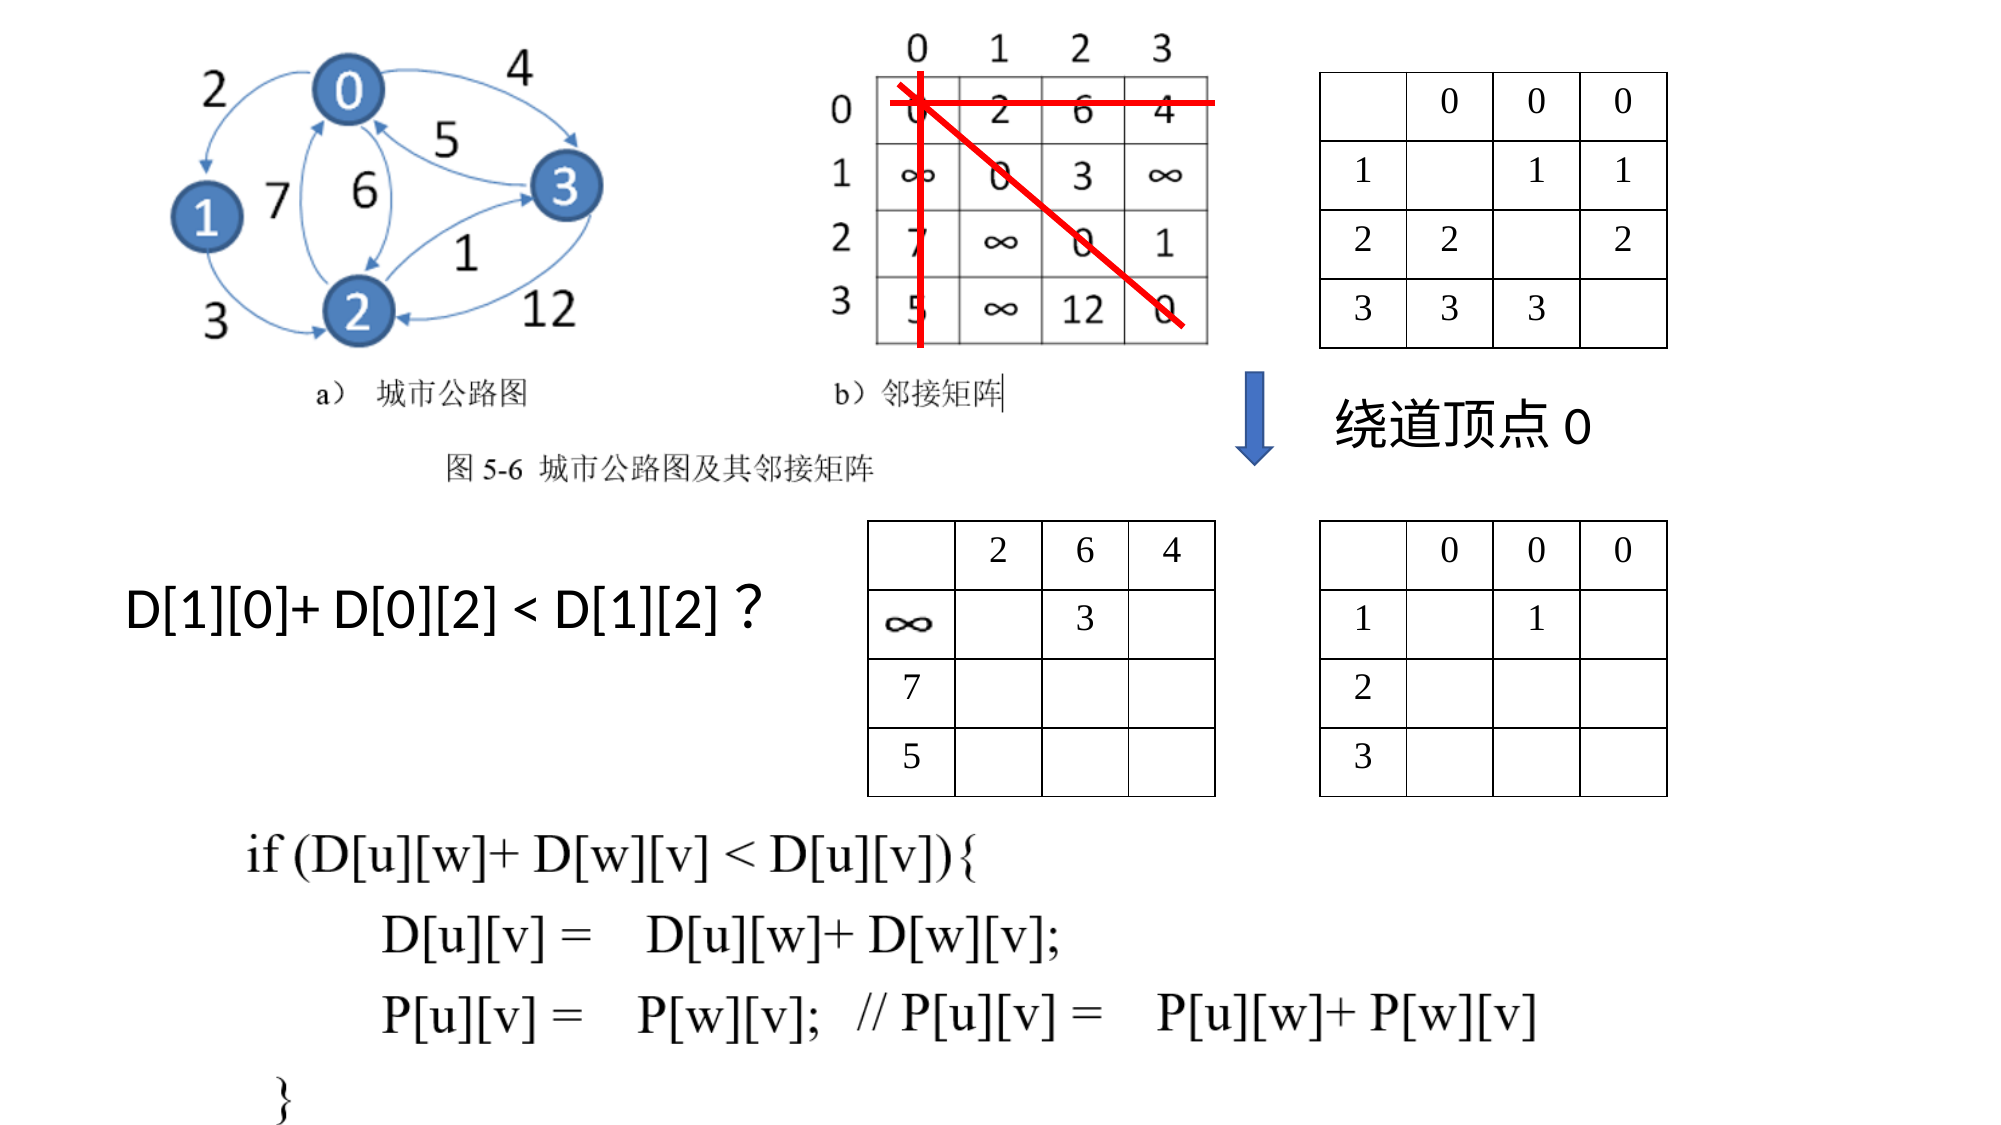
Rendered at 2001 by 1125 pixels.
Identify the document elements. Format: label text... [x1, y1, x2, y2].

table_header [1321, 73, 1406, 140]
table_cell [956, 729, 1041, 796]
table_cell 2 [1321, 660, 1406, 727]
table_cell 3 [1321, 729, 1406, 796]
table_cell [1494, 211, 1579, 278]
picture [160, 20, 1238, 493]
table_cell 7 [869, 660, 954, 727]
table_cell [1581, 660, 1666, 727]
text_box D[1][0]+ D[0][2] < D[1][2]？ [110, 562, 815, 648]
table_cell 3 [1494, 280, 1579, 347]
table_cell [1407, 142, 1492, 209]
table_cell [956, 591, 1041, 658]
picture [869, 605, 943, 638]
table_cell 1 [1494, 591, 1579, 658]
table_cell [1581, 729, 1666, 796]
table_cell 3 [1043, 591, 1128, 658]
table_cell [1494, 660, 1579, 727]
table_header 0 [1407, 73, 1492, 140]
table_cell 5 [869, 729, 954, 796]
table_cell [1407, 591, 1492, 658]
table_cell 3 [1321, 280, 1406, 347]
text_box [889, 70, 1216, 348]
table_cell [1129, 729, 1214, 796]
table_cell 2 [1407, 211, 1492, 278]
table_cell 3 [1407, 280, 1492, 347]
table_header 0 [1494, 522, 1579, 589]
table_cell 1 [1494, 142, 1579, 209]
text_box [1237, 372, 1653, 465]
table_cell [1407, 729, 1492, 796]
table_cell [1043, 729, 1128, 796]
table_header [869, 522, 954, 589]
table_cell [1494, 729, 1579, 796]
picture [239, 817, 1558, 1125]
table_cell 2 [1581, 211, 1666, 278]
table_header 2 [956, 522, 1041, 589]
table_header [1321, 522, 1406, 589]
table_cell 1 [1321, 142, 1406, 209]
table_header 6 [1043, 522, 1128, 589]
table_header 0 [1581, 73, 1666, 140]
table_cell [1581, 591, 1666, 658]
table_cell [869, 591, 954, 658]
table_cell 1 [1581, 142, 1666, 209]
table_header 0 [1494, 73, 1579, 140]
table_cell [1581, 280, 1666, 347]
table_cell 2 [1321, 211, 1406, 278]
table_cell [1129, 591, 1214, 658]
table_cell [1129, 660, 1214, 727]
table_cell [1407, 660, 1492, 727]
table_cell 1 [1321, 591, 1406, 658]
table_header 0 [1407, 522, 1492, 589]
table_header 4 [1129, 522, 1214, 589]
table_cell [1043, 660, 1128, 727]
table_header 0 [1581, 522, 1666, 589]
table_cell [956, 660, 1041, 727]
